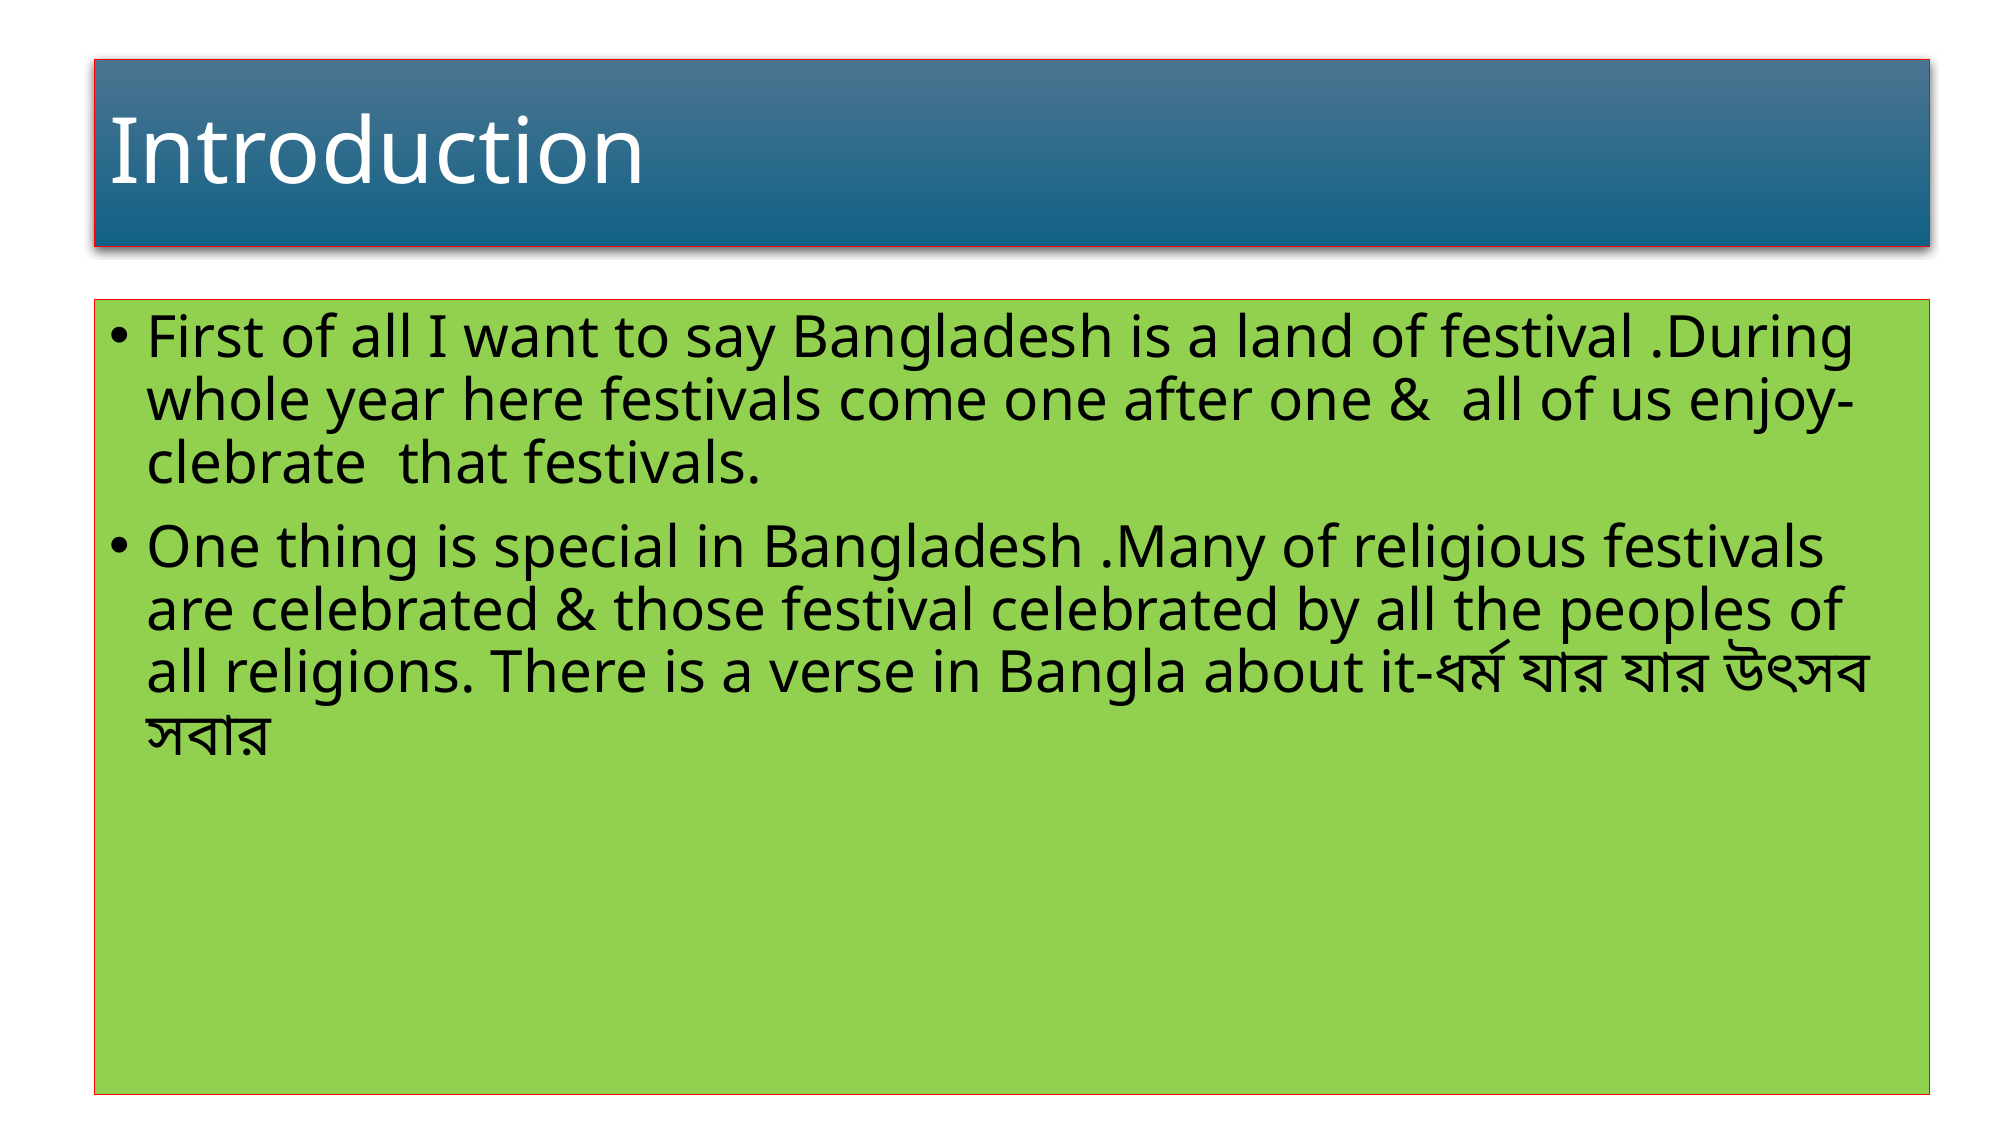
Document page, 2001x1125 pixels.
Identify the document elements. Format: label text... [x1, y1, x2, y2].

list First of all I want to say Bangladesh is a land of festival .During whole year here festivals come one after one & all of us enjoy-clebrate that festivals. One thing is special in Bangladesh .Many of religious festivals are celebrated & those festival celebrated by all the peoples of all religions. There is a verse in Bangla about it-ধর্ম যার যার উৎসব সবার [94, 299, 1930, 1095]
title Introduction [94, 59, 1930, 247]
